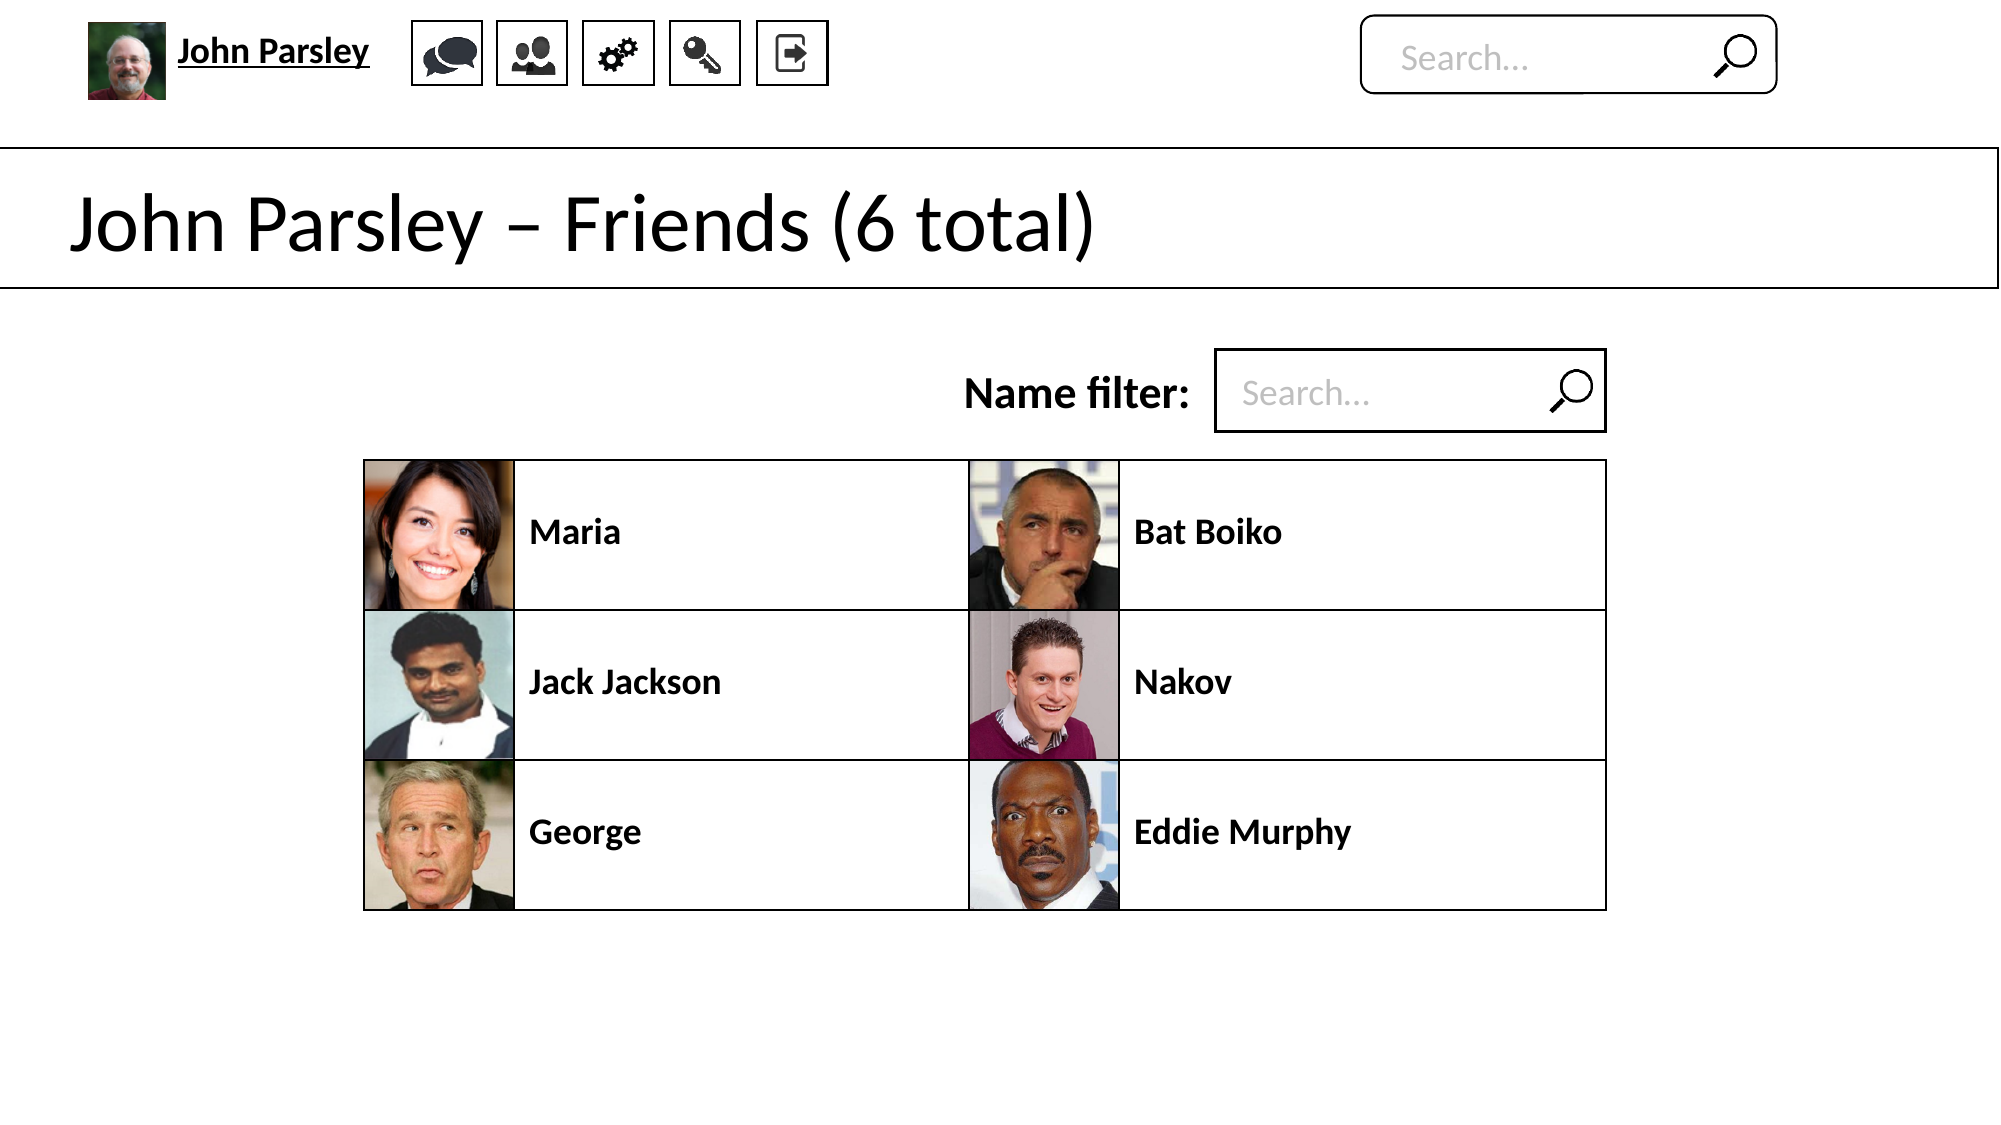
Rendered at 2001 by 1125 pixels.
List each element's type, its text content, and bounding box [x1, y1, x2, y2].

table_cell [365, 761, 513, 909]
text_box [1214, 349, 1607, 433]
table_cell [970, 611, 1118, 759]
picture [683, 36, 721, 74]
text_box [496, 20, 568, 86]
picture [1549, 369, 1593, 413]
table_header [970, 461, 1118, 609]
table_cell George [515, 761, 968, 909]
table_cell [365, 611, 513, 759]
picture [1713, 34, 1757, 78]
text_box John Parsley [162, 18, 400, 79]
text_box Search… [1227, 361, 1550, 421]
picture [88, 22, 166, 100]
text_box John Parsley – Friends (6 total) [0, 147, 1999, 289]
table_header Maria [515, 461, 968, 609]
table_header Bat Boiko [1120, 461, 1605, 609]
table_cell Nakov [1120, 611, 1605, 759]
picture [421, 27, 479, 86]
table_cell Jack Jackson [515, 611, 968, 759]
text_box [756, 20, 829, 86]
table_cell Eddie Murphy [1120, 761, 1605, 909]
picture [504, 30, 567, 81]
table_header [365, 461, 513, 609]
table_cell [970, 761, 1118, 909]
text_box [1359, 14, 1778, 95]
text_box [411, 20, 483, 86]
picture [598, 37, 638, 73]
text_box Search… [1386, 25, 1708, 86]
picture [771, 34, 809, 72]
text_box [582, 20, 655, 86]
text_box Name filter: [948, 355, 1210, 426]
text_box [669, 20, 741, 86]
